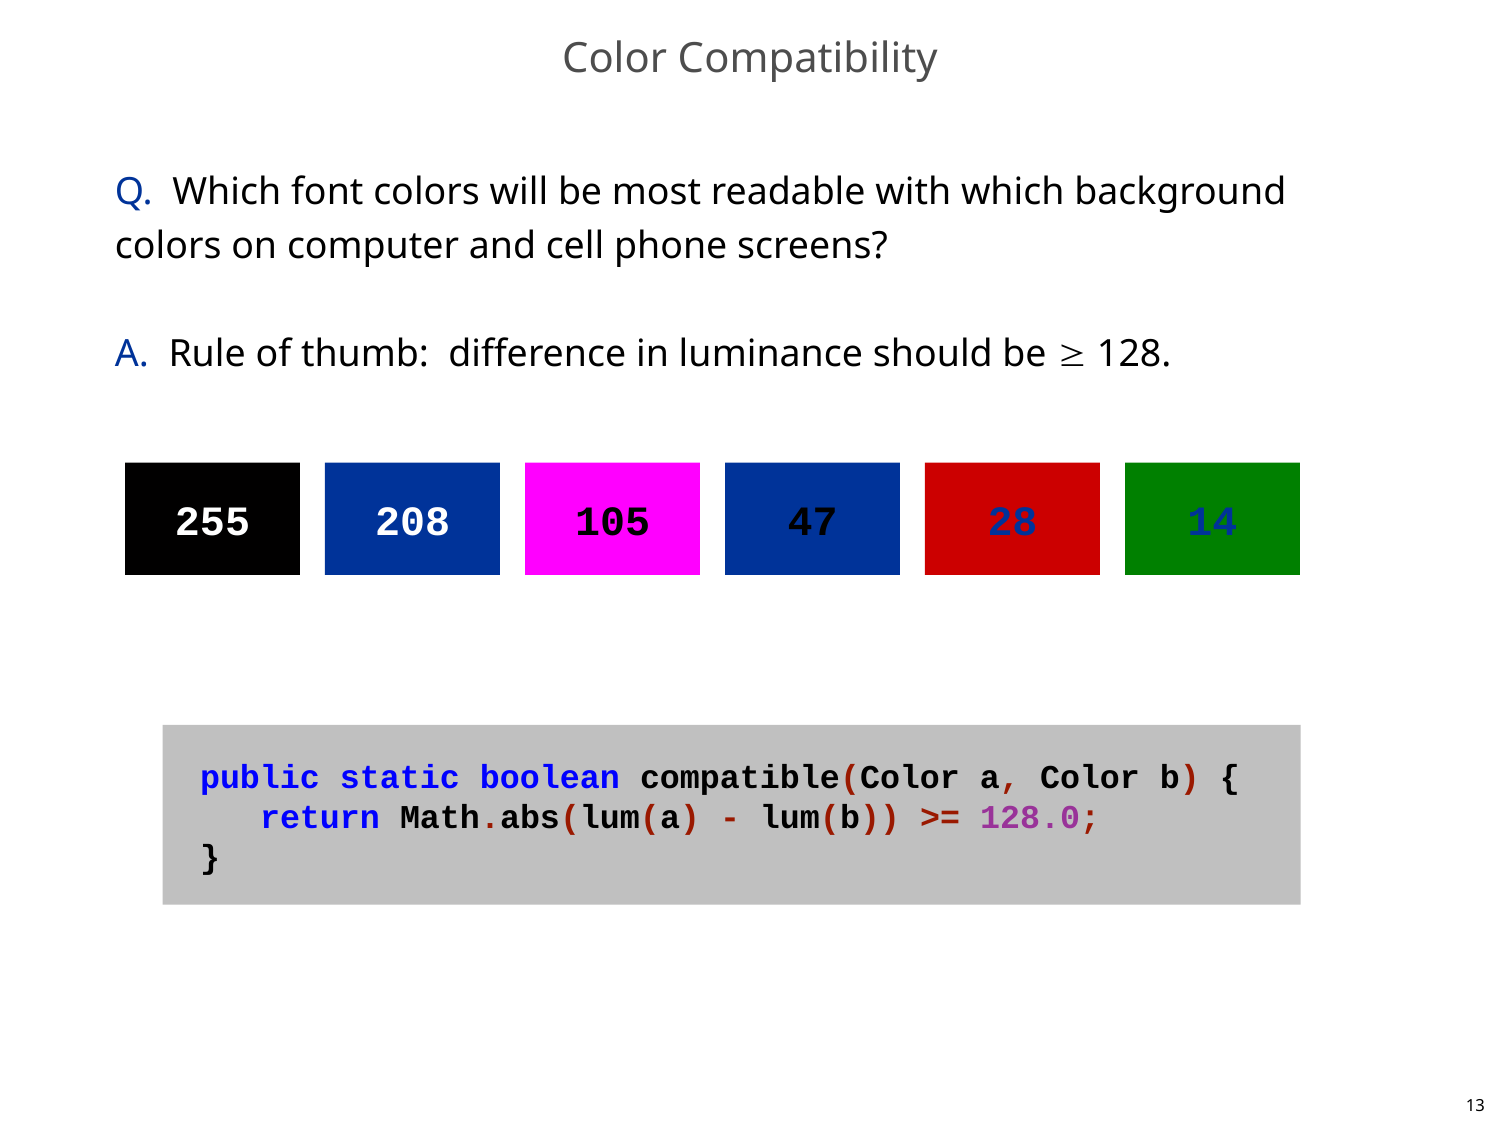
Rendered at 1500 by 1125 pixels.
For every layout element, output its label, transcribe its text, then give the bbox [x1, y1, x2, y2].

text_box 47 [725, 462, 900, 575]
list Q. Which font colors will be most readable with which background colors on computer and cell phone screens? A. Rule of thumb: difference in luminance should be  128. [99, 149, 1388, 1038]
text_box 14 [1125, 462, 1300, 575]
text_box public static boolean compatible(Color a, Color b) { return Math.abs(lum(a) - lum(b)) >= 128.0; } [162, 724, 1301, 905]
text_box 255 [125, 462, 300, 575]
title Color Compatibility [0, 24, 1500, 101]
text_box 105 [525, 462, 700, 575]
text_box 28 [924, 462, 1100, 575]
text_box 208 [324, 462, 500, 575]
slide_number 13 [1187, 1087, 1500, 1125]
